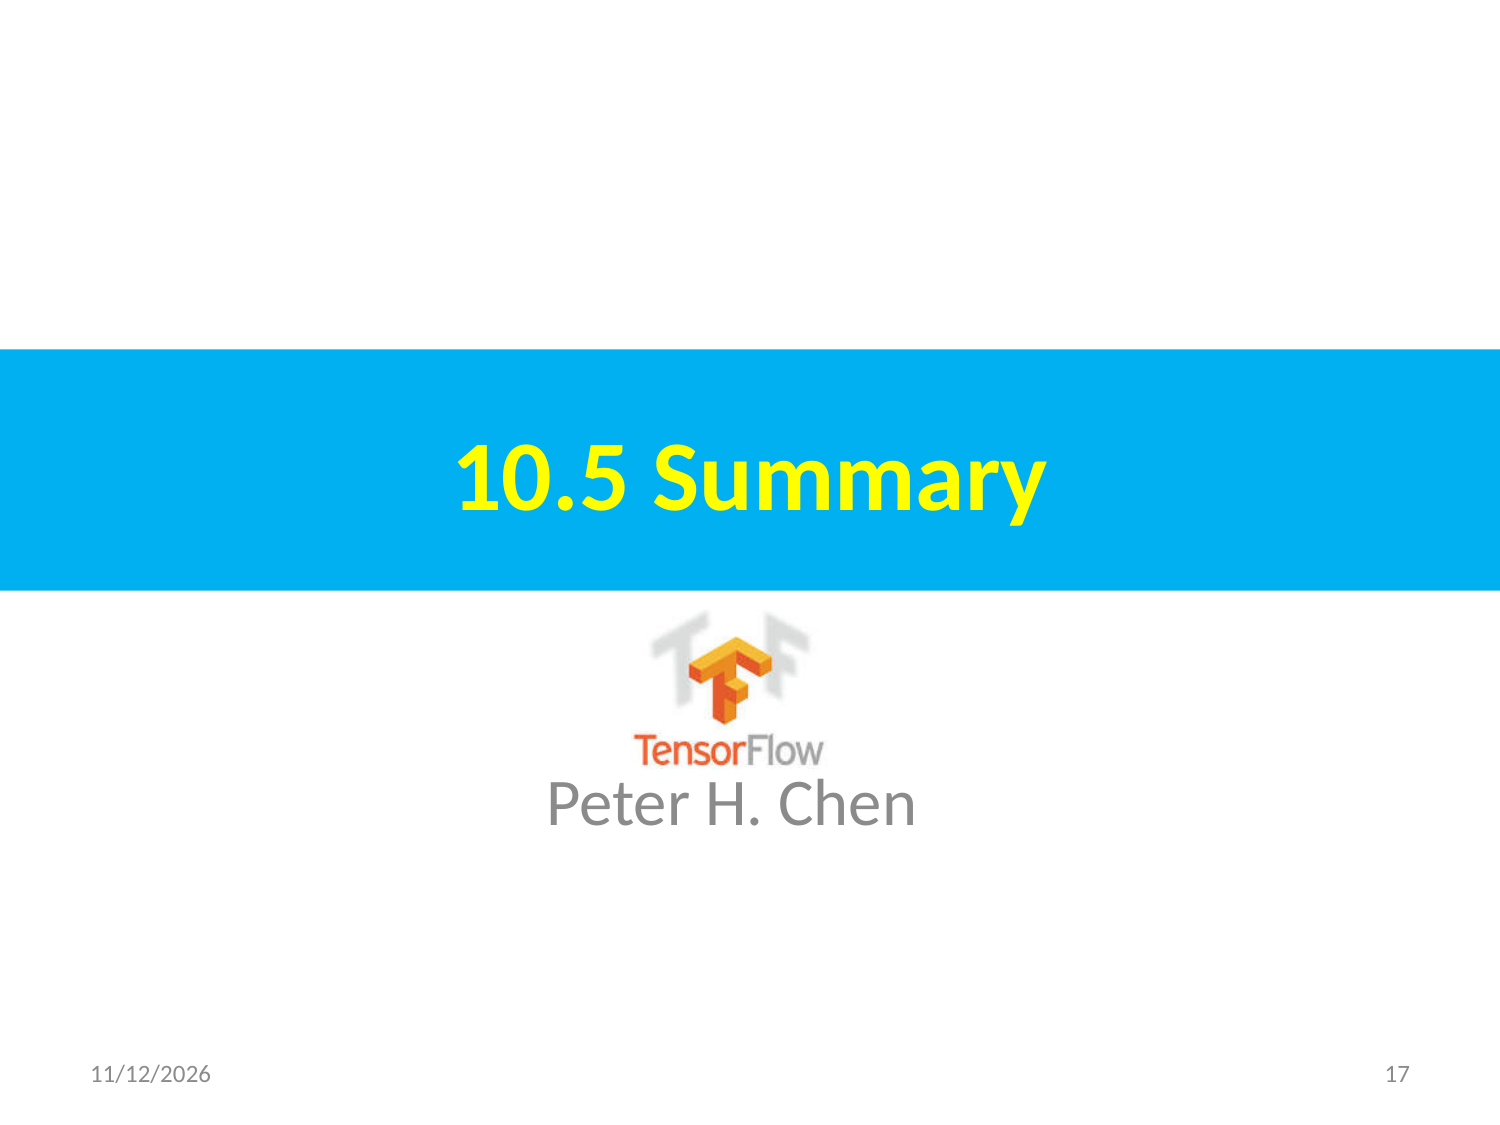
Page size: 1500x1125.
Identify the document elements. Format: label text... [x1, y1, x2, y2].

slide_number 17 [1074, 1042, 1425, 1103]
subtitle Peter H. Chen [206, 751, 1257, 866]
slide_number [75, 1042, 425, 1103]
title 10.5 Summary [0, 349, 1500, 591]
picture [631, 609, 830, 773]
